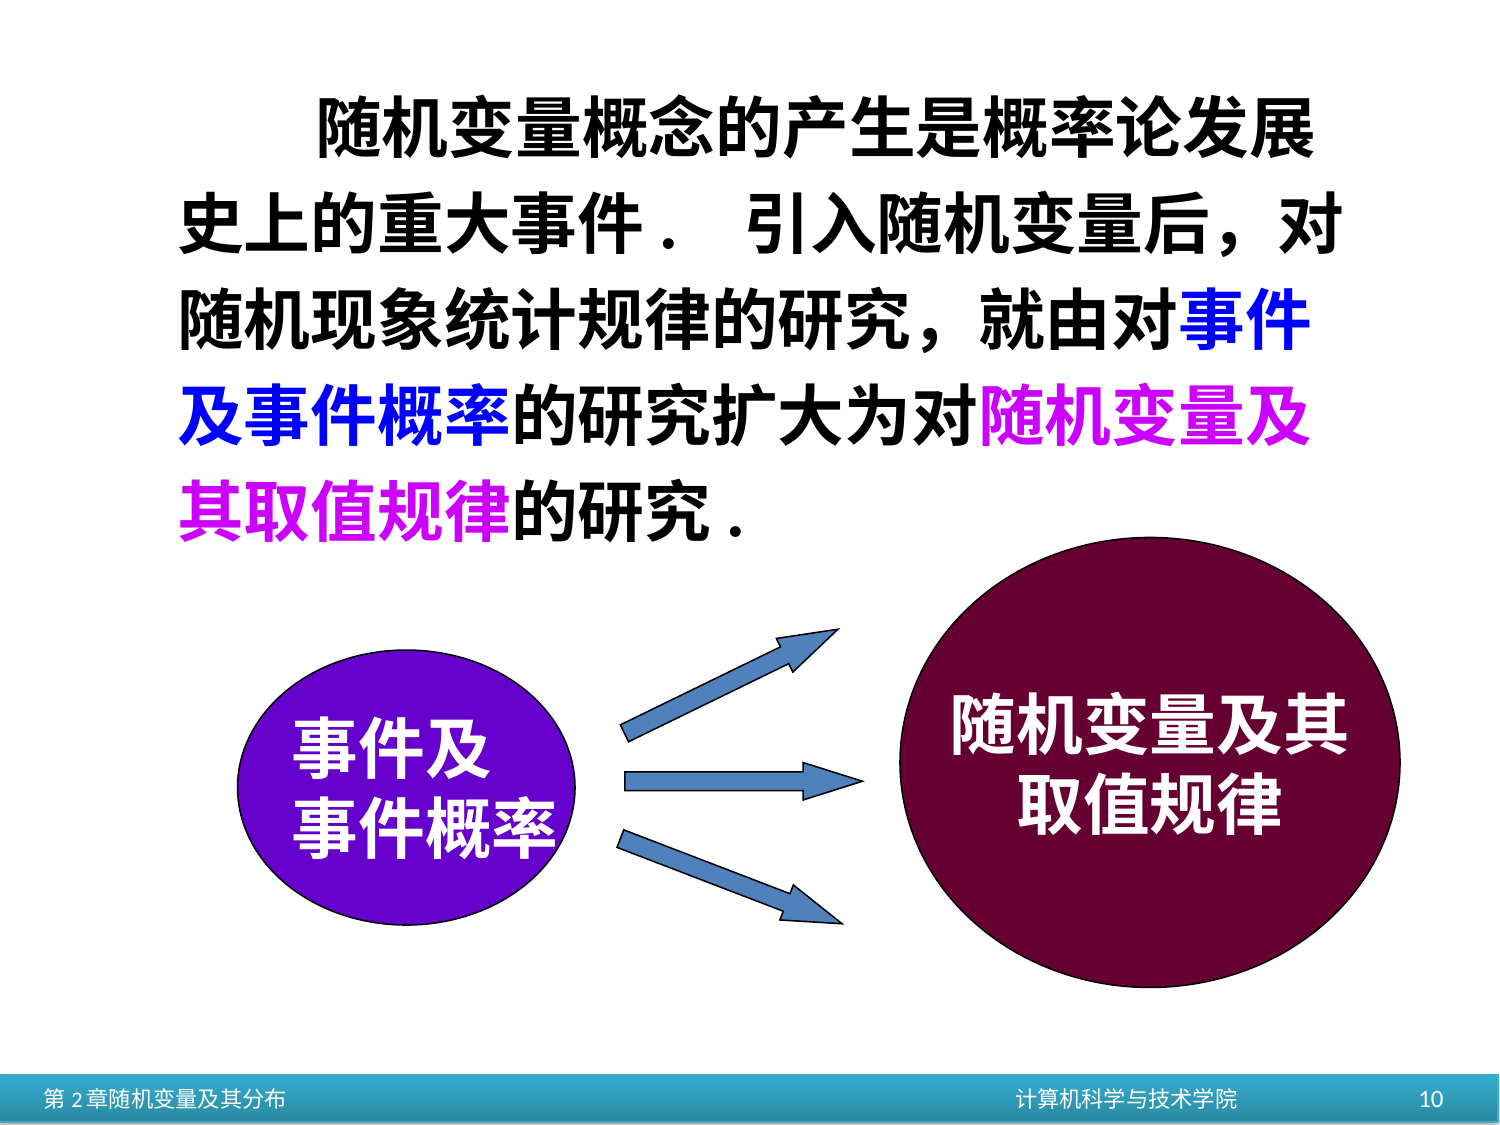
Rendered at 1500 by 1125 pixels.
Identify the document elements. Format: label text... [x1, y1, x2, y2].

text_box 事件及 事件概率 [276, 699, 574, 875]
text_box [617, 829, 843, 924]
text_box 随机变量及其 取值规律 [900, 537, 1401, 988]
text_box [277, 650, 536, 699]
text_box 随机变量概念的产生是概率论发展史上的重大事件. 引入随机变量后，对随机现象统计规律的研究，就由对事件及事件概率的研究扩大为对随机变量及其取值规律的研究. [162, 62, 1375, 557]
text_box [620, 629, 838, 742]
text_box [624, 762, 863, 801]
text_box [237, 700, 537, 926]
